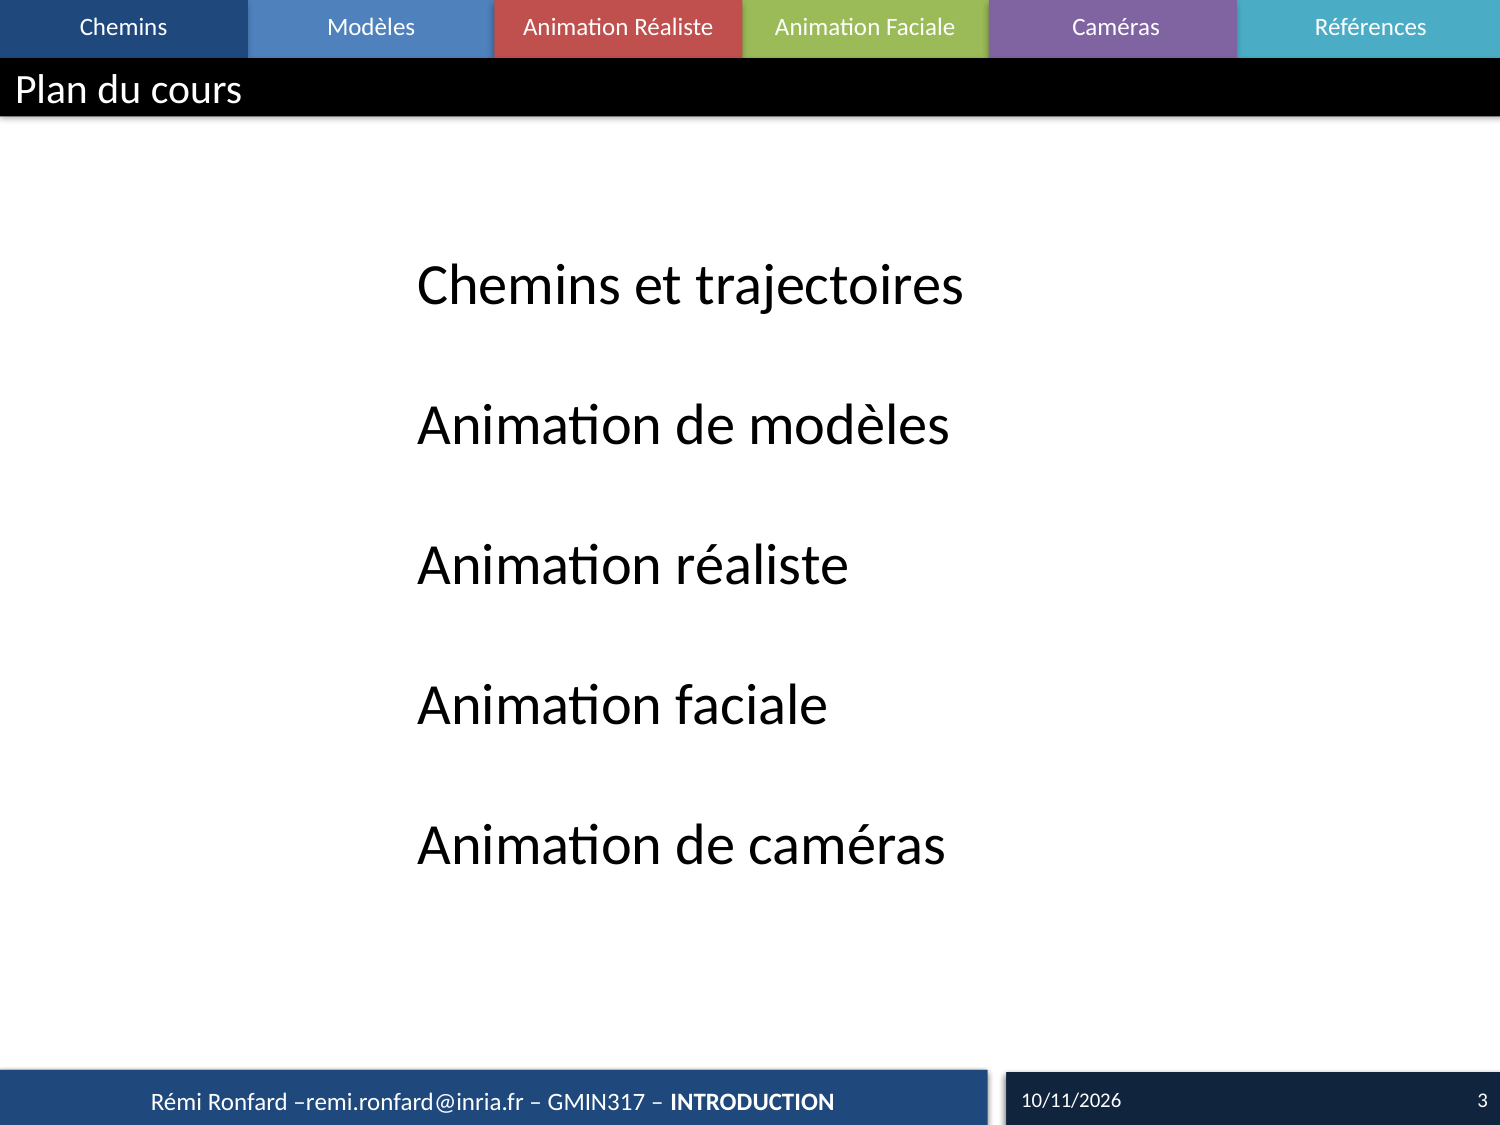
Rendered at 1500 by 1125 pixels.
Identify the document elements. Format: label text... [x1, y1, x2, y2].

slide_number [1006, 1070, 1153, 1125]
footer Rémi Ronfard –remi.ronfard@inria.fr – GMIN317 – INTRODUCTION [0, 1072, 988, 1125]
title Plan du cours [0, 58, 1500, 117]
text_box Chemins et trajectoires Animation de modèles Animation réaliste Animation faciale Animation de caméras [402, 238, 1153, 884]
slide_number 3 [1153, 1071, 1500, 1125]
